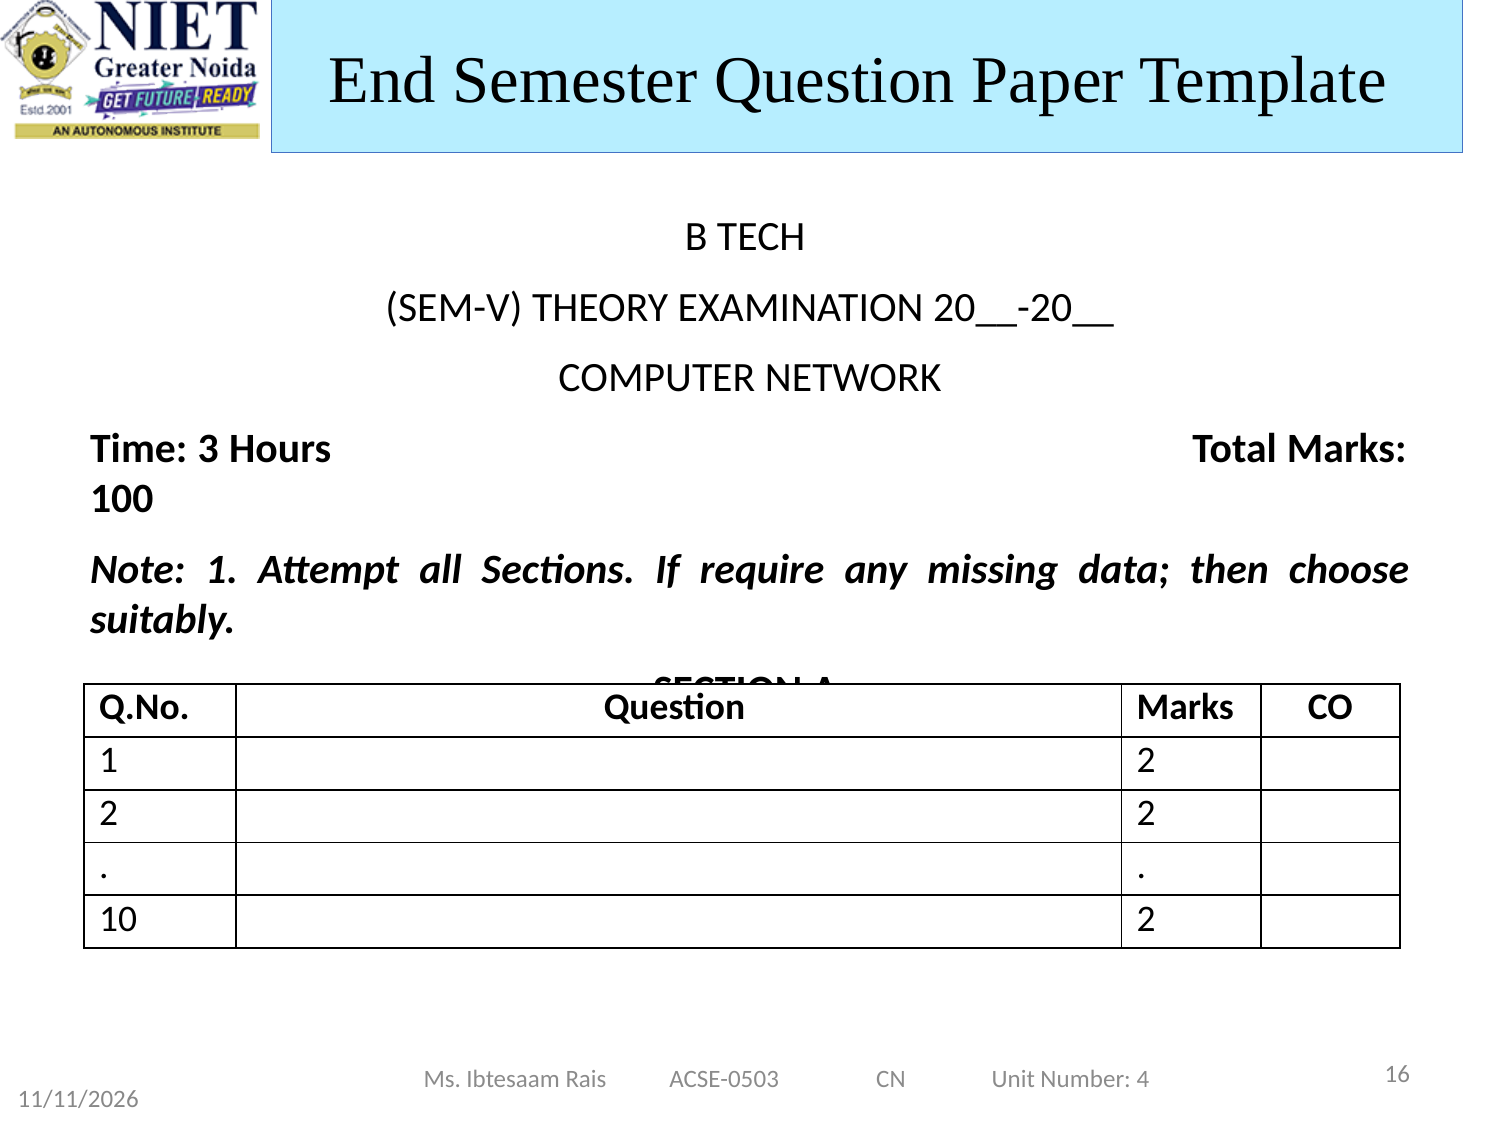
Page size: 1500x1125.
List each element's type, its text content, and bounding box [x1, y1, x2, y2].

table_cell [237, 843, 1121, 894]
list B TECH (SEM-V) THEORY EXAMINATION 20__-20__ COMPUTER NETWORK Time: 3 Hours Total Marks: 100 Note: 1. Attempt all Sections. If require any missing data; then choose suitably. SECTION A Attempt all questions in brief. 2 x 10 = 20 [75, 201, 1425, 818]
table_header CO [1262, 685, 1399, 736]
table_cell [1262, 843, 1399, 894]
table_cell . [1122, 843, 1260, 894]
table_header Marks [1122, 685, 1260, 736]
table_cell 2 [85, 791, 235, 842]
text_box [735, 0, 765, 98]
table_cell [237, 791, 1121, 842]
picture [0, 0, 260, 140]
table_cell [237, 738, 1121, 789]
table_cell 2 [1122, 896, 1260, 947]
table_cell . [85, 843, 235, 894]
slide_number 16 [1074, 1042, 1425, 1103]
table_cell 2 [1122, 738, 1260, 789]
table_header Question [237, 685, 1121, 736]
table_cell [1262, 738, 1399, 789]
table_cell 1 [85, 738, 235, 789]
table_cell [1262, 896, 1399, 947]
table_cell 2 [1122, 791, 1260, 842]
table_header Q.No. [85, 685, 235, 736]
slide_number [2, 1067, 173, 1125]
text_box Ms. Ibtesaam Rais ACSE-0503 CN Unit Number: 4 [374, 1047, 1200, 1108]
text_box End Semester Question Paper Template [271, 0, 1463, 153]
table_cell 10 [85, 896, 235, 947]
table_cell [237, 896, 1121, 947]
table_cell [1262, 791, 1399, 842]
